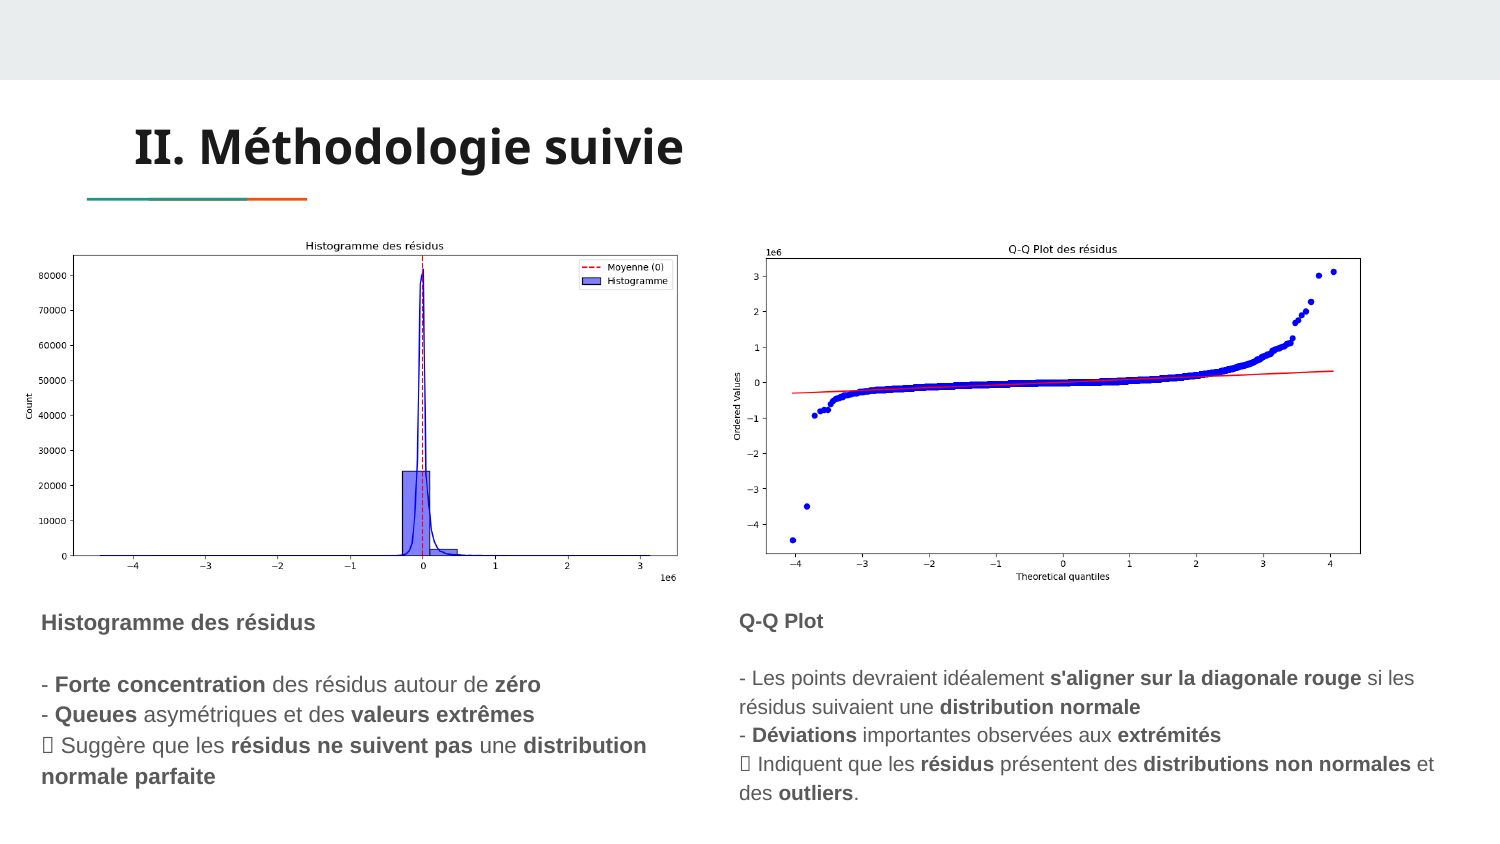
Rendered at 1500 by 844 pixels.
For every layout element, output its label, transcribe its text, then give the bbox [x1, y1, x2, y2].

list Histogramme des résidus - Forte concentration des résidus autour de zéro - Queues asymétriques et des valeurs extrêmes  Suggère que les résidus ne suivent pas une distribution normale parfaite [26, 589, 707, 805]
picture [713, 229, 1417, 590]
text_box Q-Q Plot - Les points devraient idéalement s'aligner sur la diagonale rouge si les résidus suivaient une distribution normale - Déviations importantes observées aux extrémités  Indiquent que les résidus présentent des distributions non normales et des outliers. [724, 588, 1453, 821]
title II. Méthodologie suivie [119, 101, 1381, 190]
picture [16, 235, 701, 590]
